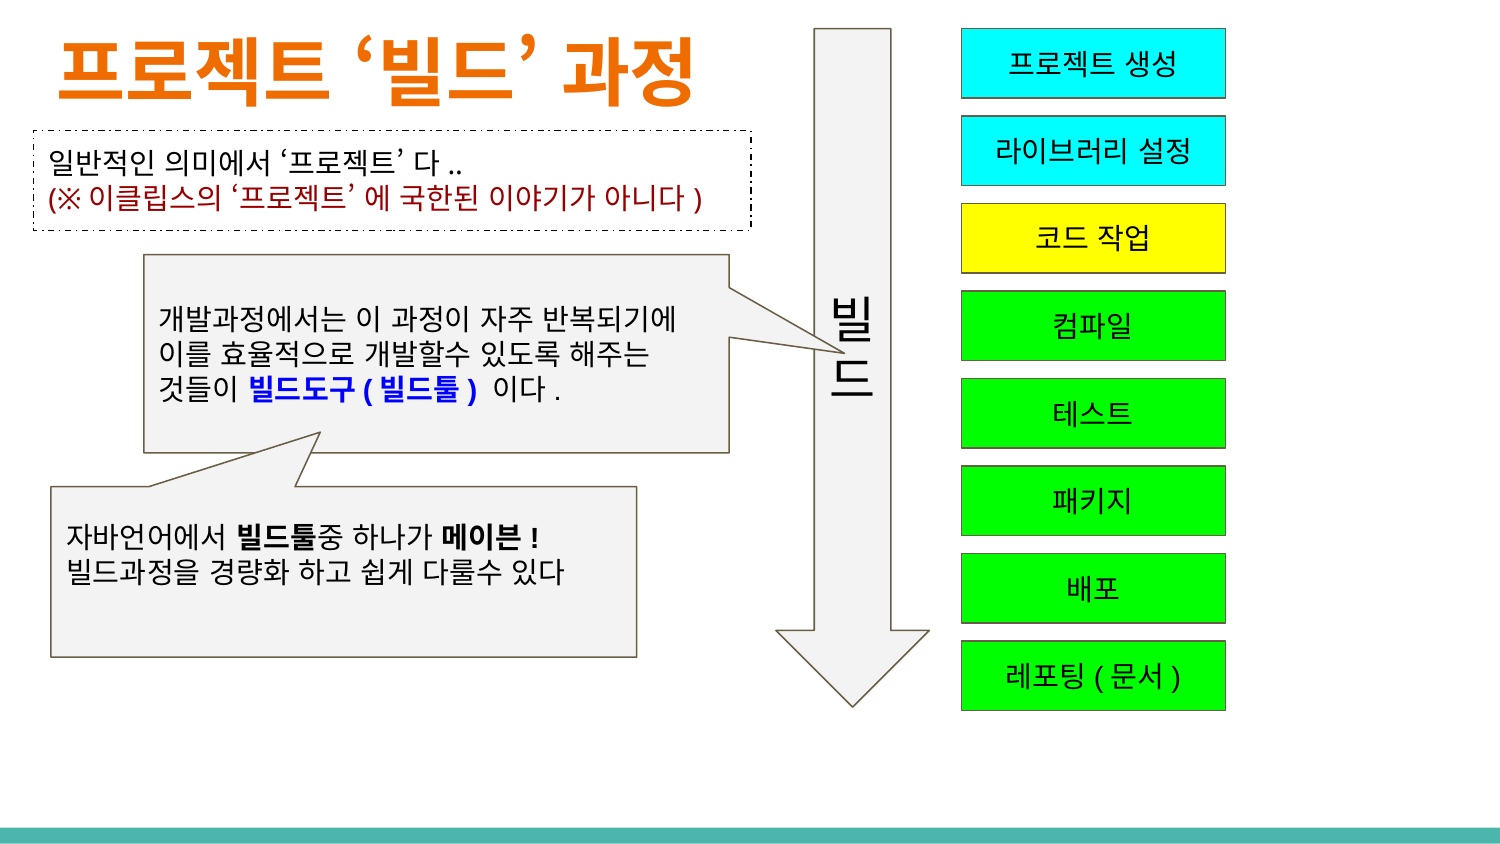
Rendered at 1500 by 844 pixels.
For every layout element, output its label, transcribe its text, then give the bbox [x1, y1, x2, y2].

text_box 배포 [961, 553, 1226, 623]
text_box 테스트 [961, 378, 1226, 448]
text_box 라이브러리 설정 [961, 116, 1226, 186]
text_box 일반적인 의미에서 ‘프로젝트’ 다.. (※이클립스의 ‘프로젝트’ 에 국한된 이야기가 아니다) [33, 130, 751, 231]
text_box 컴파일 [961, 291, 1226, 361]
text_box 프로젝트 생성 [961, 28, 1226, 98]
text_box 코드 작업 [961, 203, 1226, 273]
text_box 빌드 [775, 28, 930, 708]
text_box 자바언어에서 빌드툴중 하나가 메이븐! 빌드과정을 경량화 하고 쉽게 다룰수 있다 [50, 432, 637, 658]
title 프로젝트 ‘빌드’ 과정 [41, 10, 929, 127]
text_box 레포팅(문서) [961, 641, 1226, 711]
text_box 패키지 [961, 466, 1226, 536]
text_box 개발과정에서는 이 과정이 자주 반복되기에 이를 효율적으로 개발할수 있도록 해주는 것들이 빌드도구(빌드툴) 이다. [143, 254, 845, 453]
